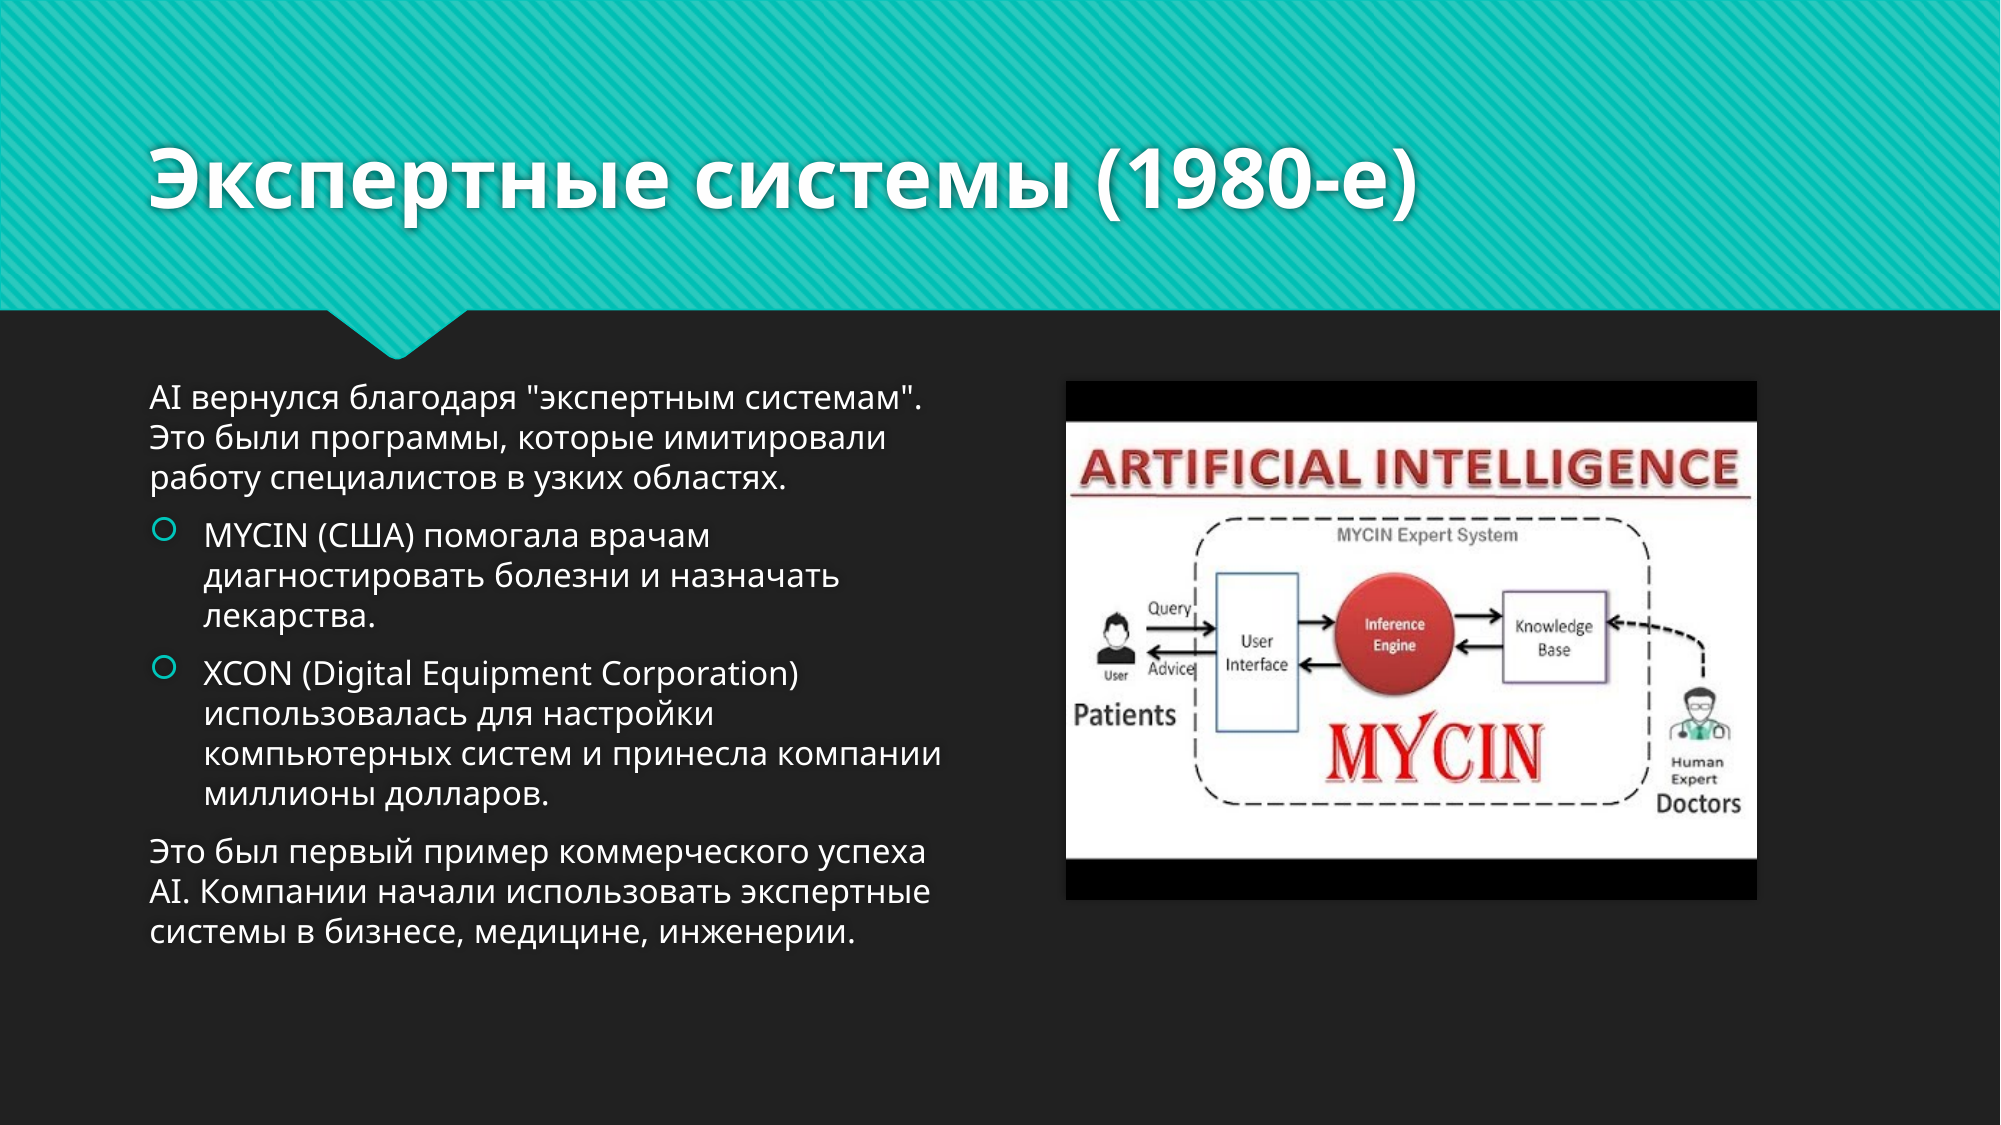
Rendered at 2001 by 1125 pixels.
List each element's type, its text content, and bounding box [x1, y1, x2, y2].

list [1065, 381, 1757, 900]
title Экспертные системы (1980-е) [132, 73, 1868, 233]
list AI вернулся благодаря "экспертным системам". Это были программы, которые имитировали работу специалистов в узких областях. MYCIN (США) помогала врачам диагностировать болезни и назначать лекарства. XCON (Digital Equipment Corporation) использовалась для настройки компьютерных систем и принесла компании миллионы долларов. Это был первый пример коммерческого успеха AI. Компании начали использовать экспертные системы в бизнесе, медицине, инженерии. [134, 364, 985, 962]
